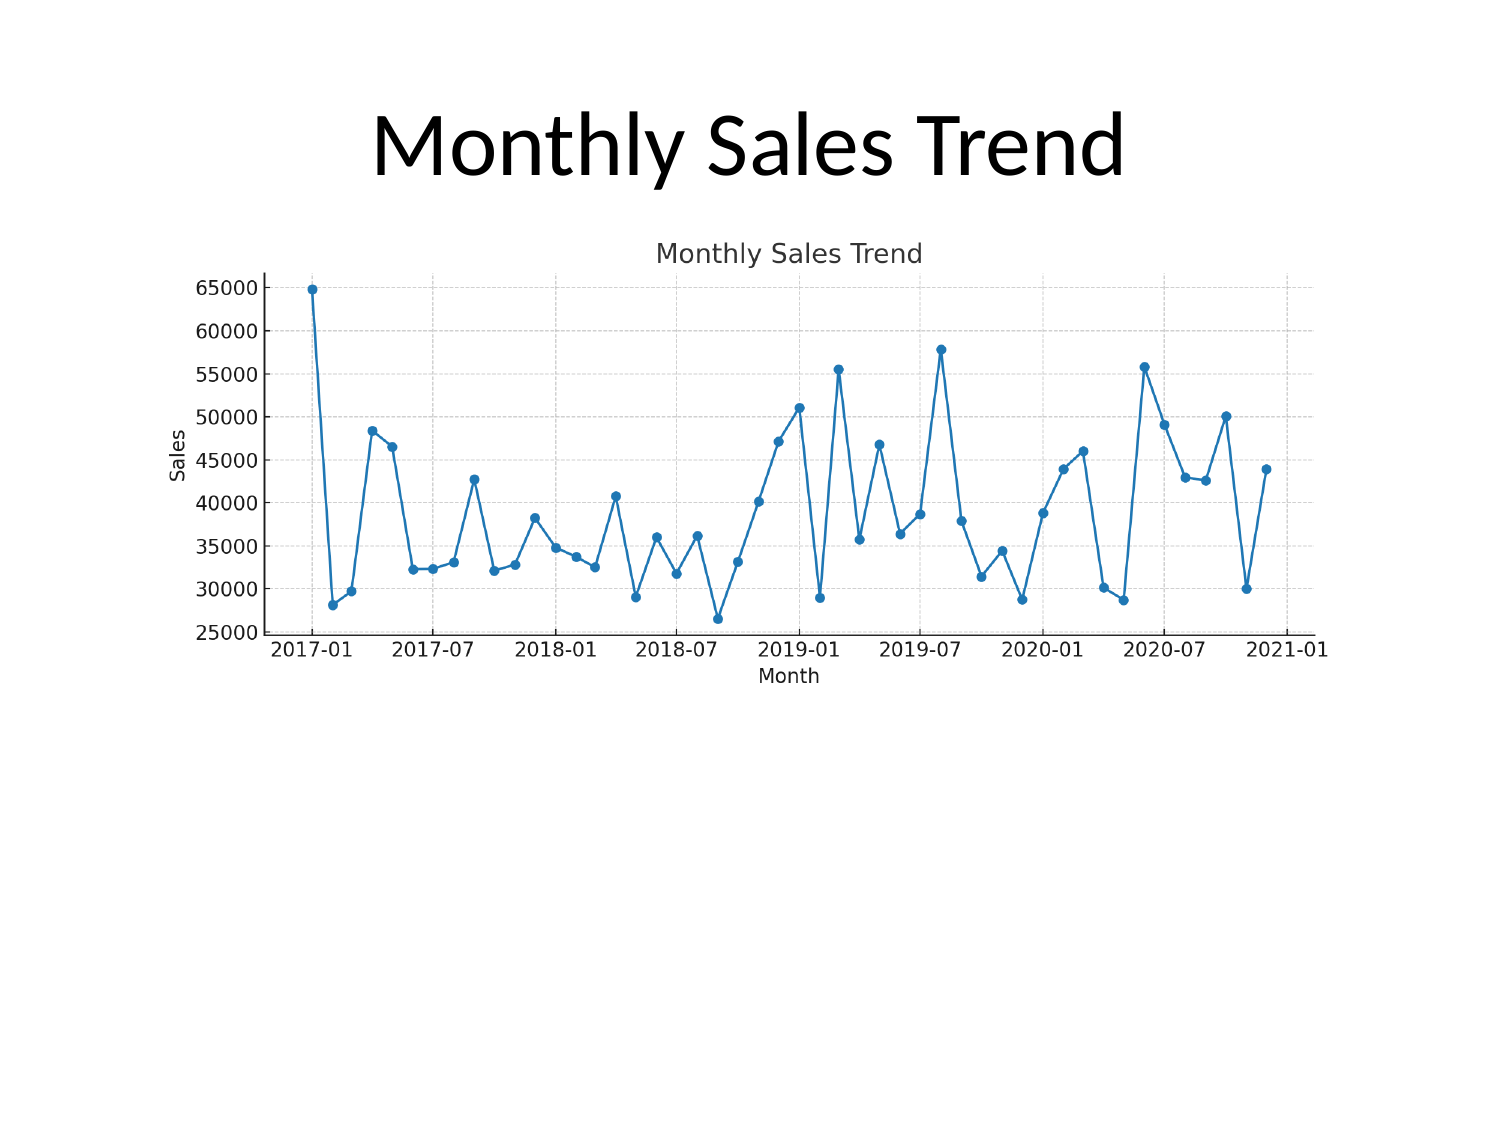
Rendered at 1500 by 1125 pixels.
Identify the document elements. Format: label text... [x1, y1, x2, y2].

picture [149, 224, 1351, 706]
title Monthly Sales Trend [75, 45, 1425, 233]
